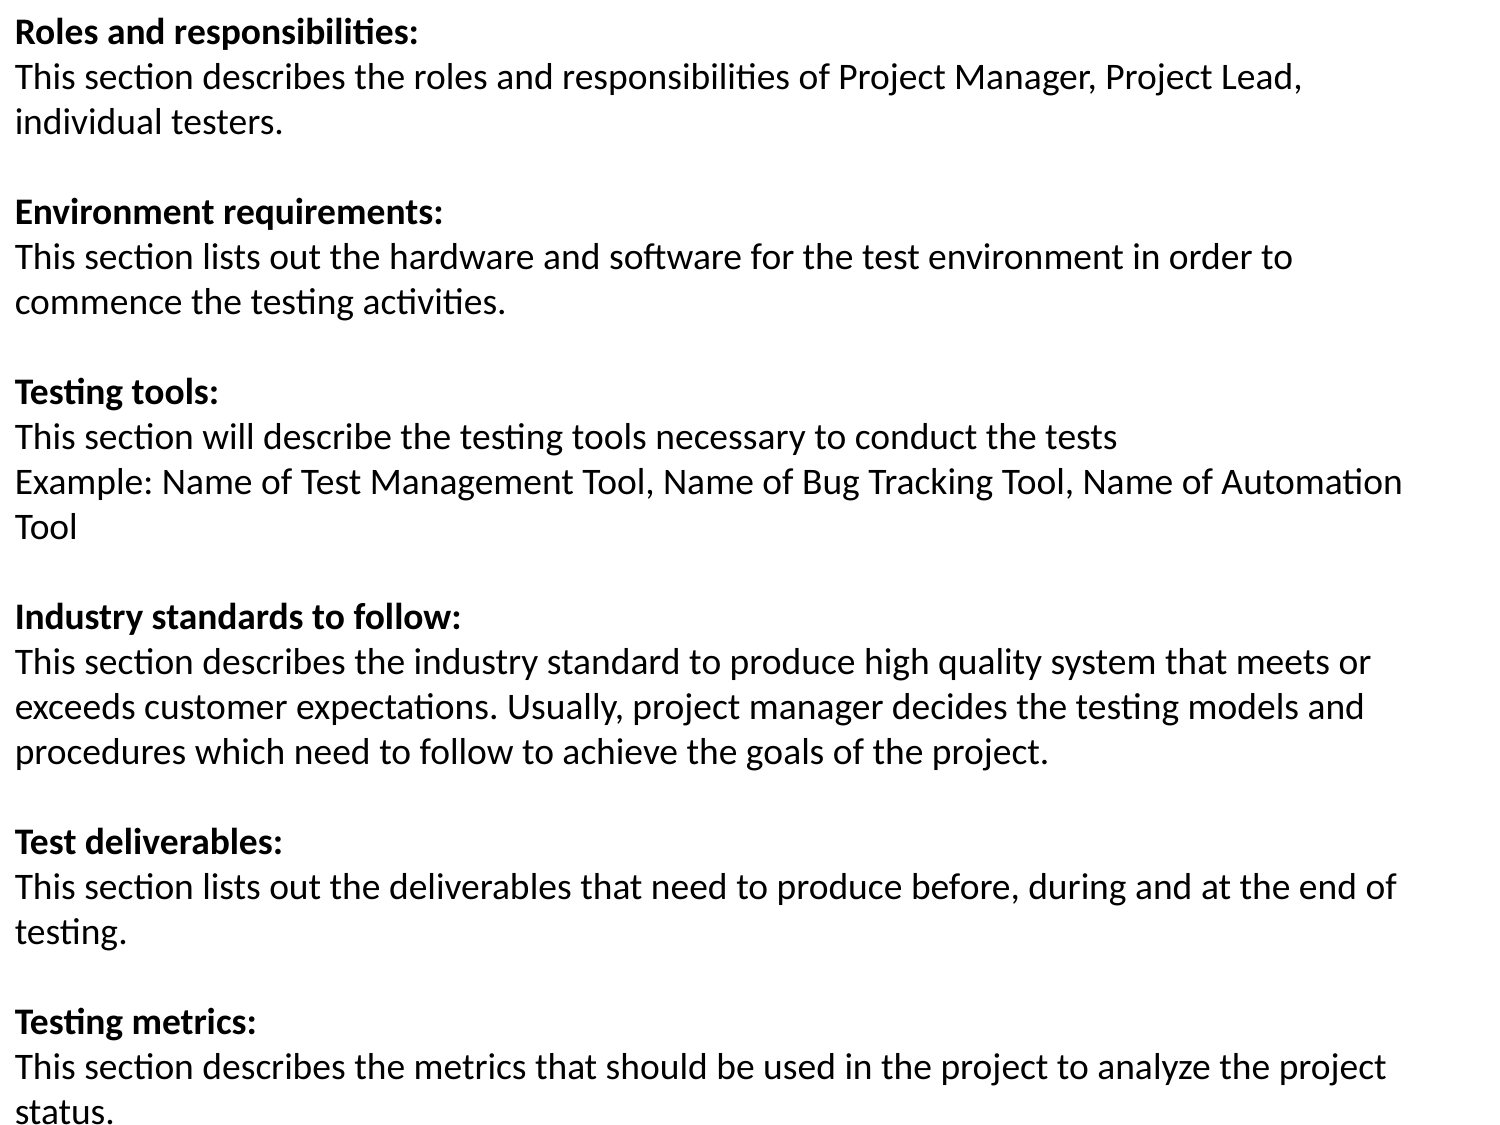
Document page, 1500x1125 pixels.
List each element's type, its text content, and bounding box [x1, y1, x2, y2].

text_box Roles and responsibilities: This section describes the roles and responsibilities of Project Manager, Project Lead, individual testers. Environment requirements: This section lists out the hardware and software for the test environment in order to commence the testing activities. Testing tools: This section will describe the testing tools necessary to conduct the tests Example: Name of Test Management Tool, Name of Bug Tracking Tool, Name of Automation Tool Industry standards to follow: This section describes the industry standard to produce high quality system that meets or exceeds customer expectations. Usually, project manager decides the testing models and procedures which need to follow to achieve the goals of the project. Test deliverables: This section lists out the deliverables that need to produce before, during and at the end of testing. Testing metrics: This section describes the metrics that should be used in the project to analyze the project status. [0, 0, 1475, 1125]
